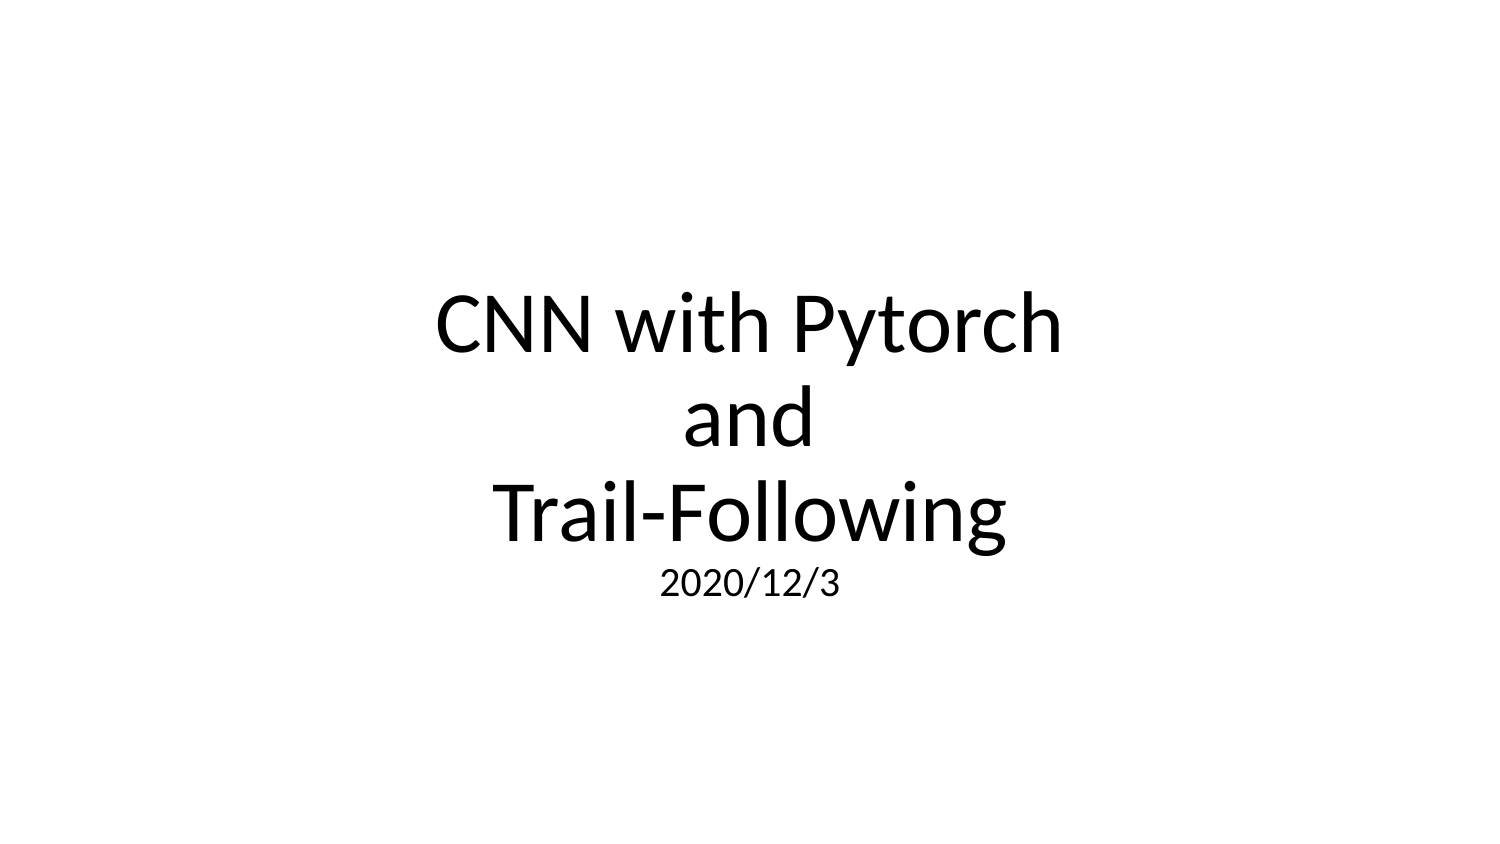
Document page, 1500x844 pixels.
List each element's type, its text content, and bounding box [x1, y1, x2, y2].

text_box CNN with Pytorch and Trail-Following 2020/12/3 [187, 317, 1313, 611]
